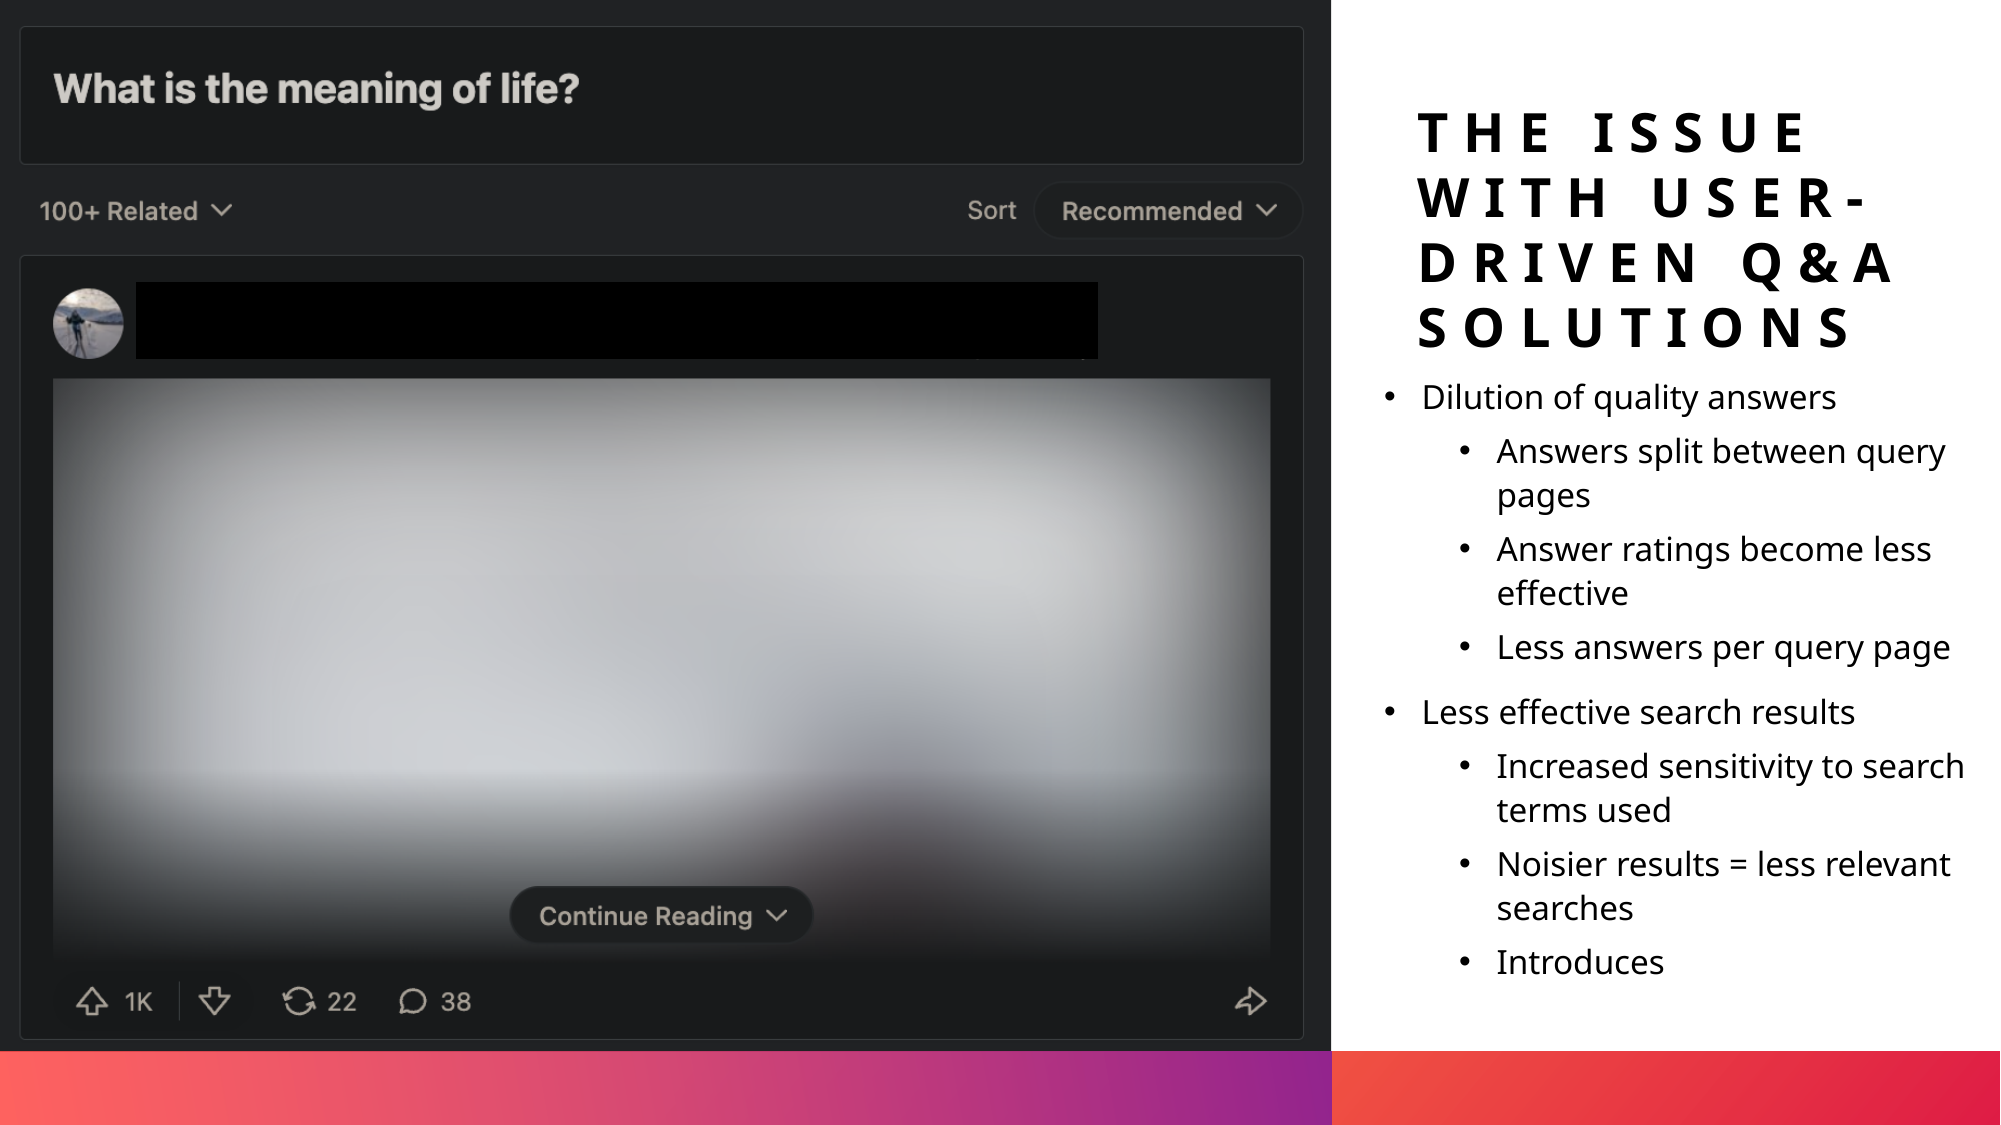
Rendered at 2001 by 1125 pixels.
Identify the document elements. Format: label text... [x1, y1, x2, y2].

text_box [1332, 0, 2000, 1050]
title The issue with user-driven q&a solutions [1417, 75, 1925, 359]
picture [0, 0, 1332, 1052]
text_box [0, 1052, 1332, 1125]
text_box [1332, 1050, 2000, 1125]
list Dilution of quality answers Answers split between query pages Answer ratings become less effective Less answers per query page Less effective search results Increased sensitivity to search terms used Noisier results = less relevant searches Introduces [1384, 372, 1968, 1026]
